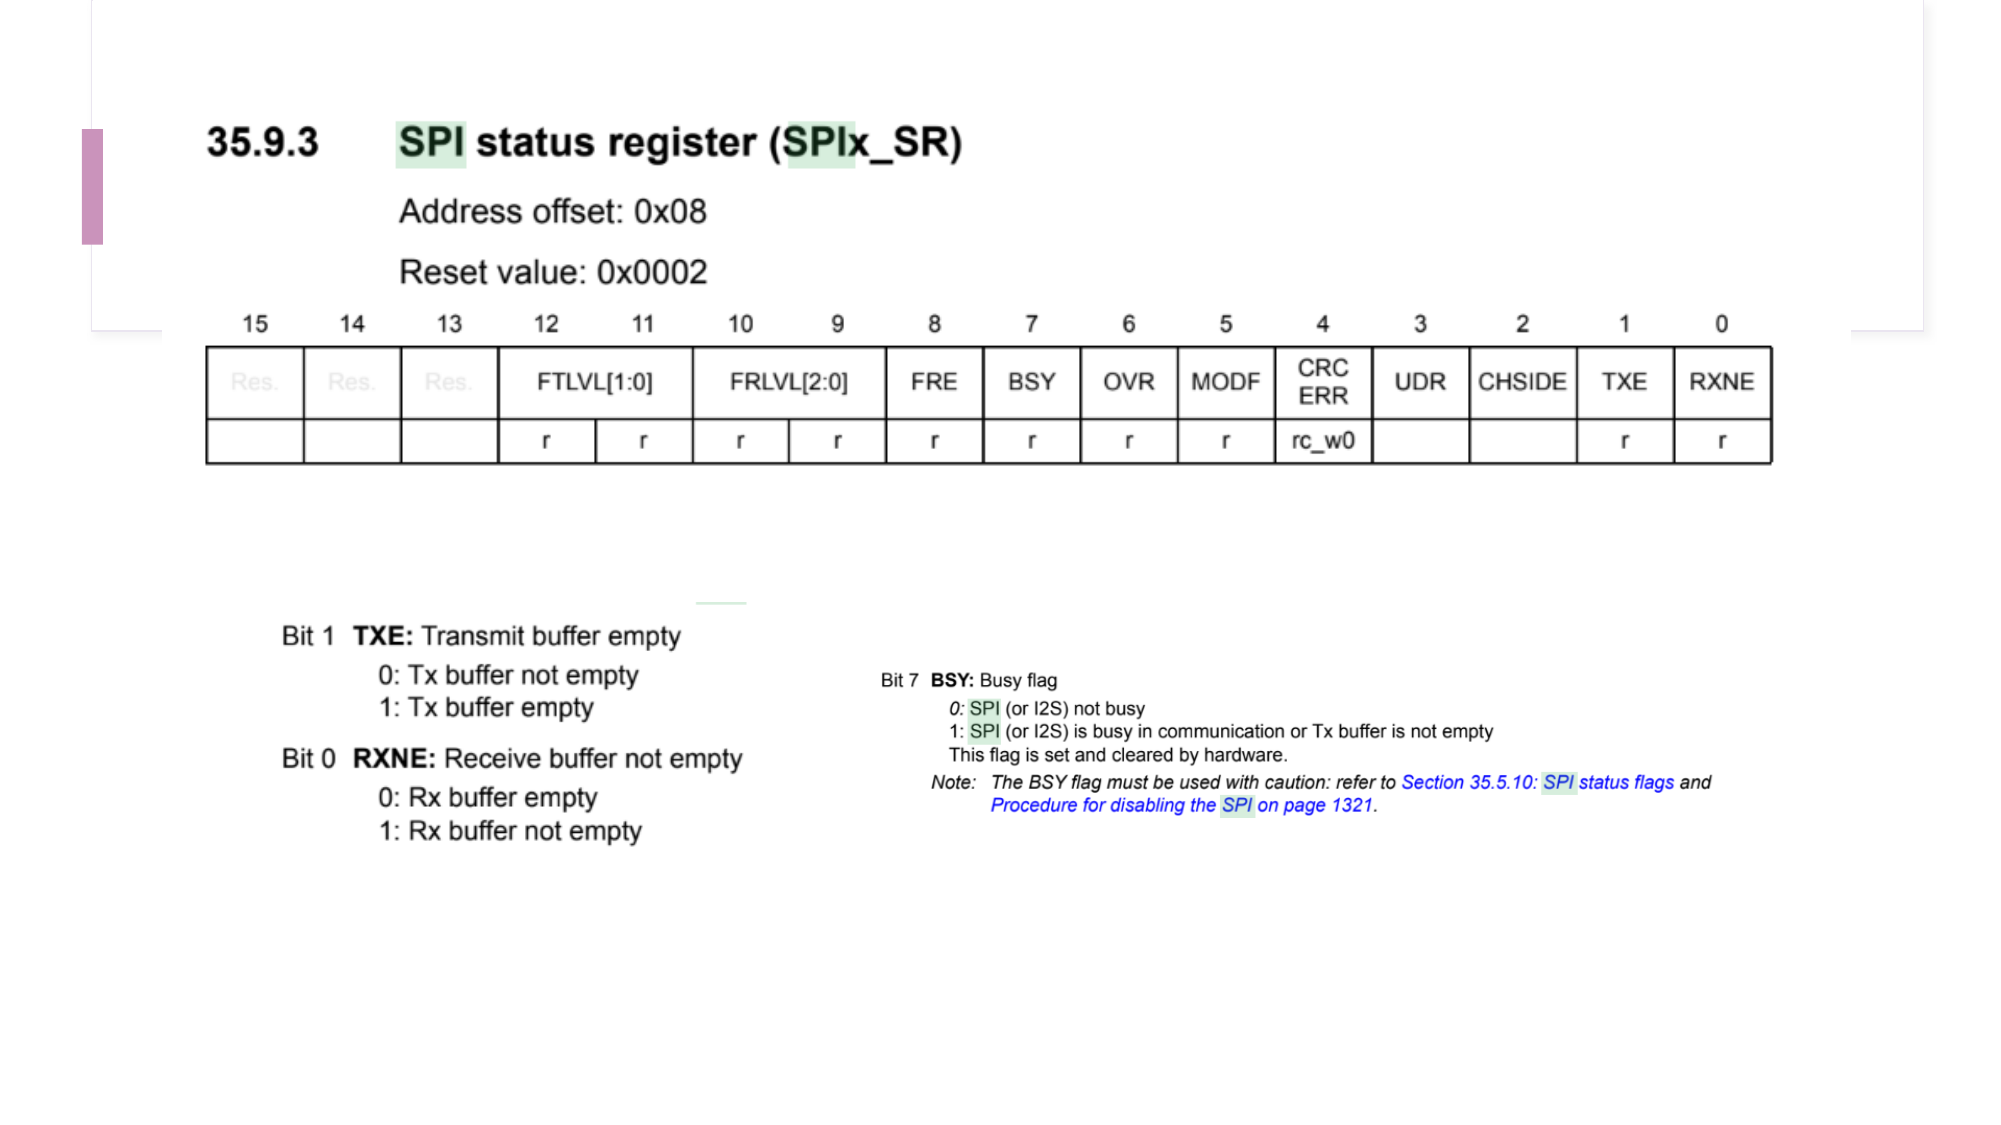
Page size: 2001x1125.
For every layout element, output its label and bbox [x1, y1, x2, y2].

picture [162, 103, 1851, 503]
picture [856, 660, 1777, 818]
list [245, 602, 815, 875]
